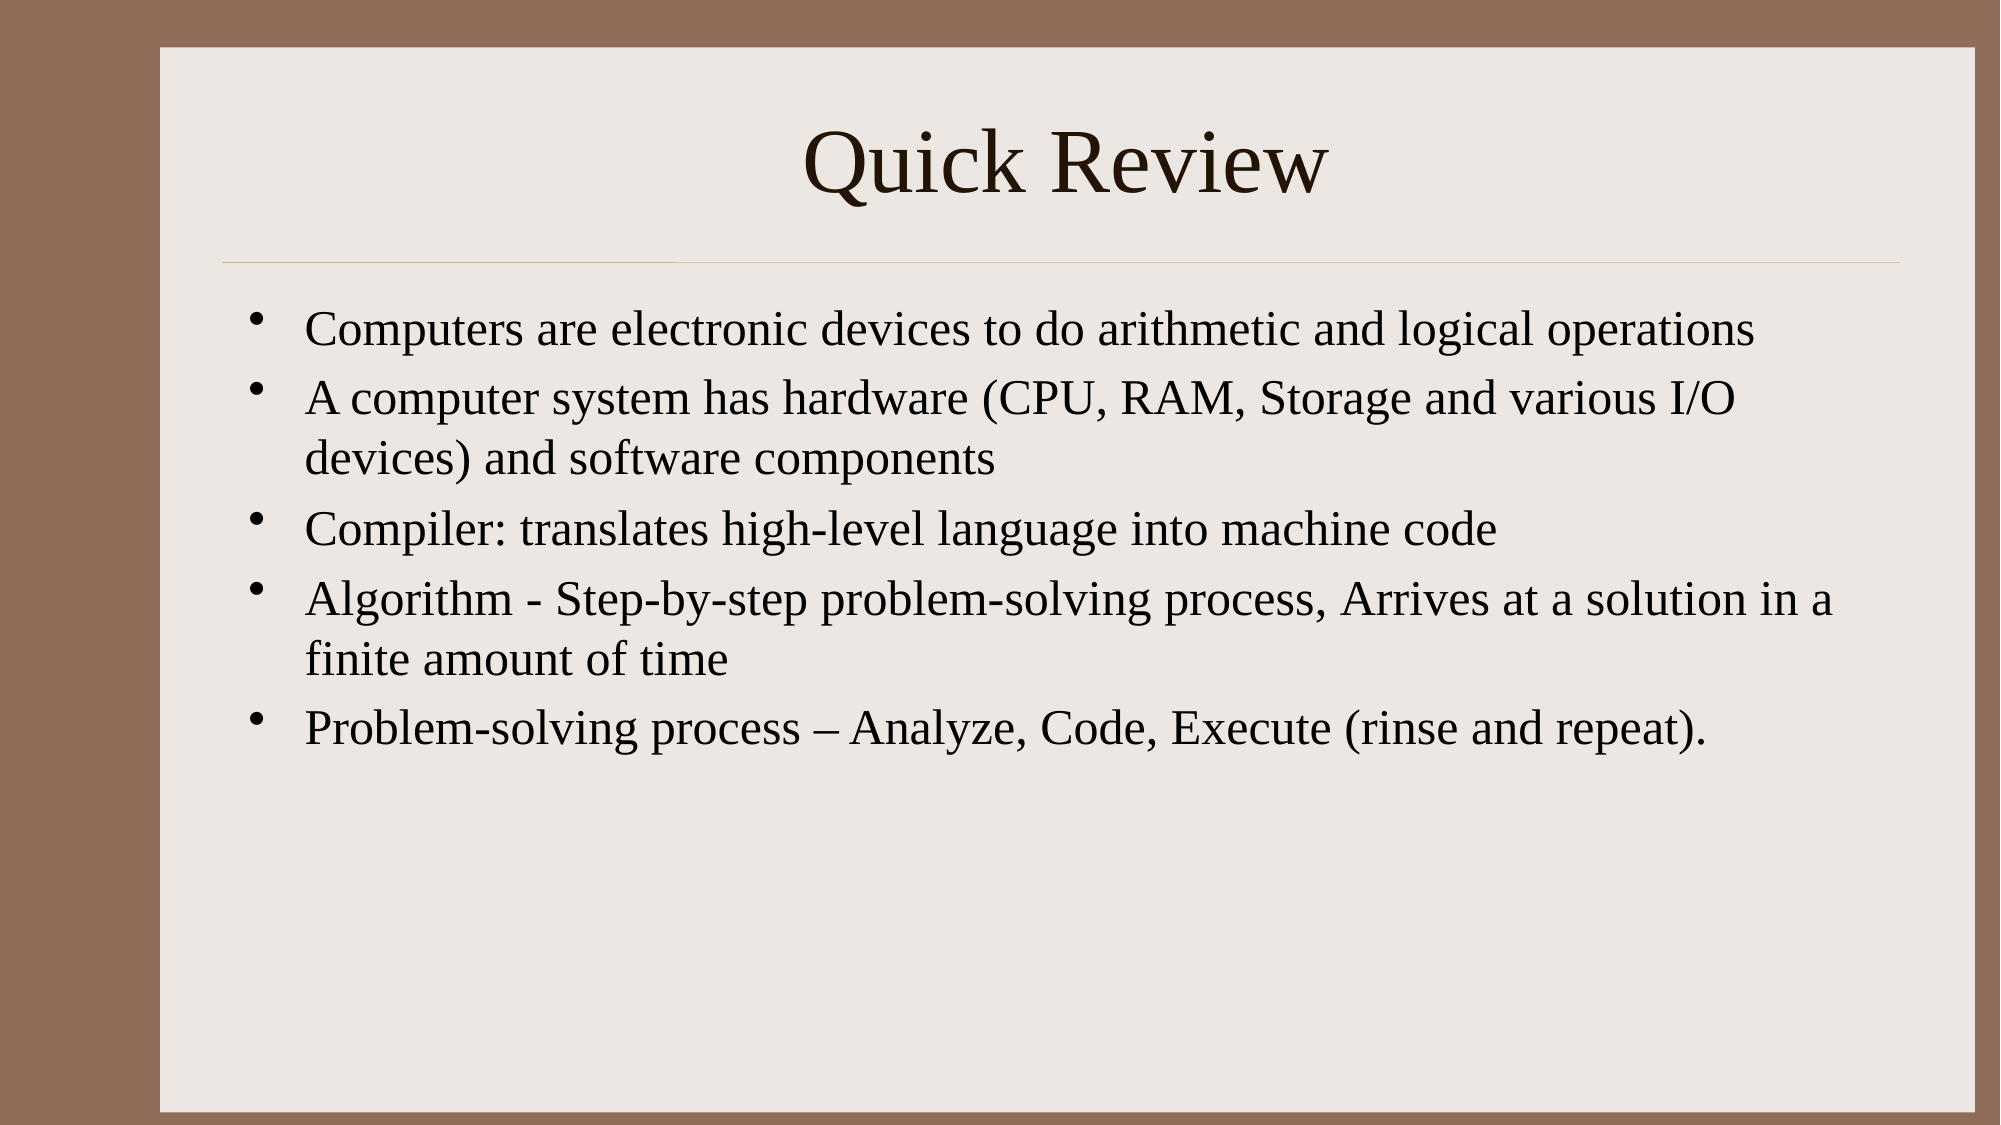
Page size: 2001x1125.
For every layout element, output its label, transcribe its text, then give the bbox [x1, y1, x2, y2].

list Computers are electronic devices to do arithmetic and logical operations A computer system has hardware (CPU, RAM, Storage and various I/O devices) and software components Compiler: translates high-level language into machine code Algorithm - Step-by-step problem-solving process, Arrives at a solution in a finite amount of time Problem-solving process – Analyze, Code, Execute (rinse and repeat). [233, 287, 1900, 963]
title Quick Review [233, 62, 1900, 250]
